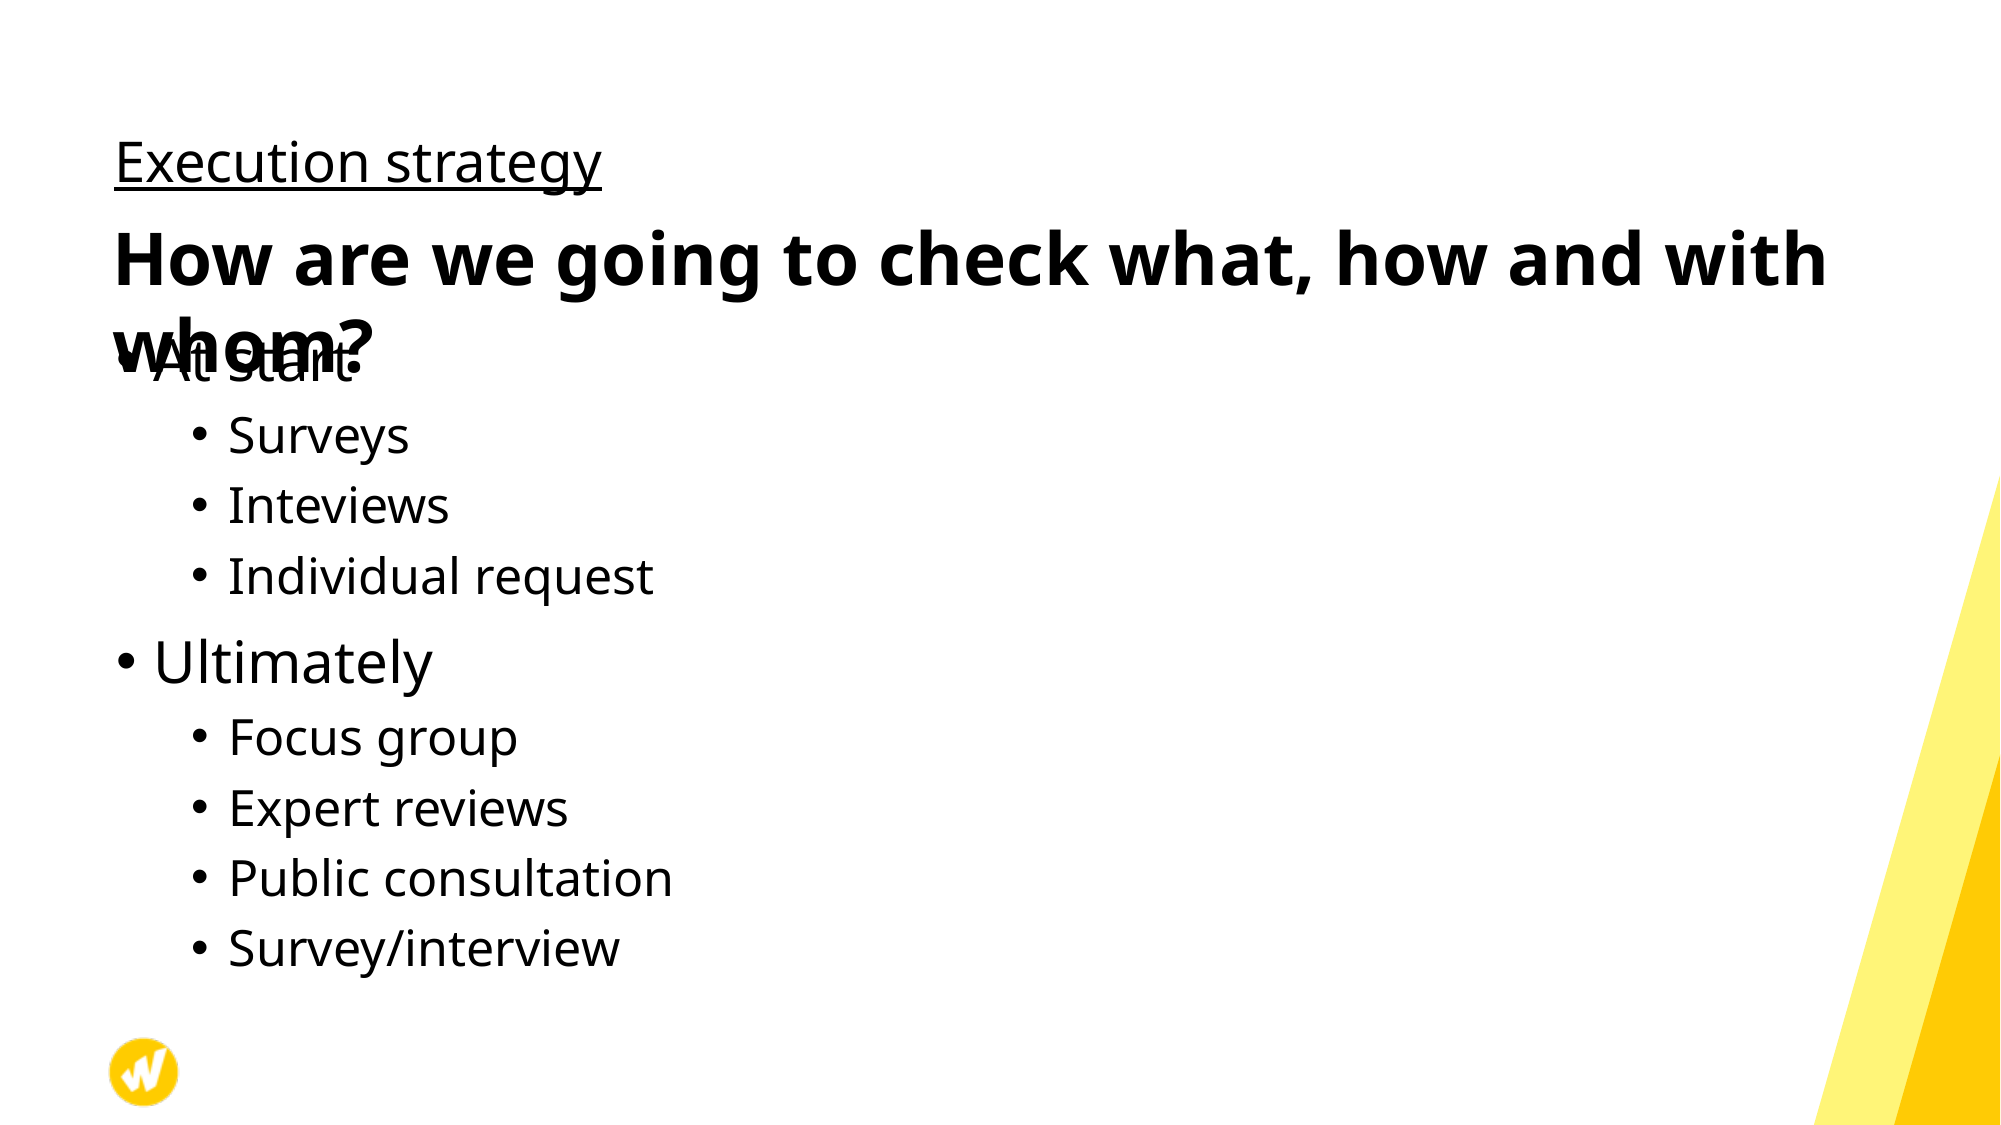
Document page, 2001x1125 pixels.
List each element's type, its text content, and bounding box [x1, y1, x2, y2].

list At start Surveys Inteviews Individual request Ultimately Focus group Expert reviews Public consultation Survey/interview [100, 315, 1824, 1007]
list Execution strategy [99, 118, 1824, 197]
picture [107, 1036, 181, 1109]
title How are we going to check what, how and with whom? [97, 204, 1931, 308]
